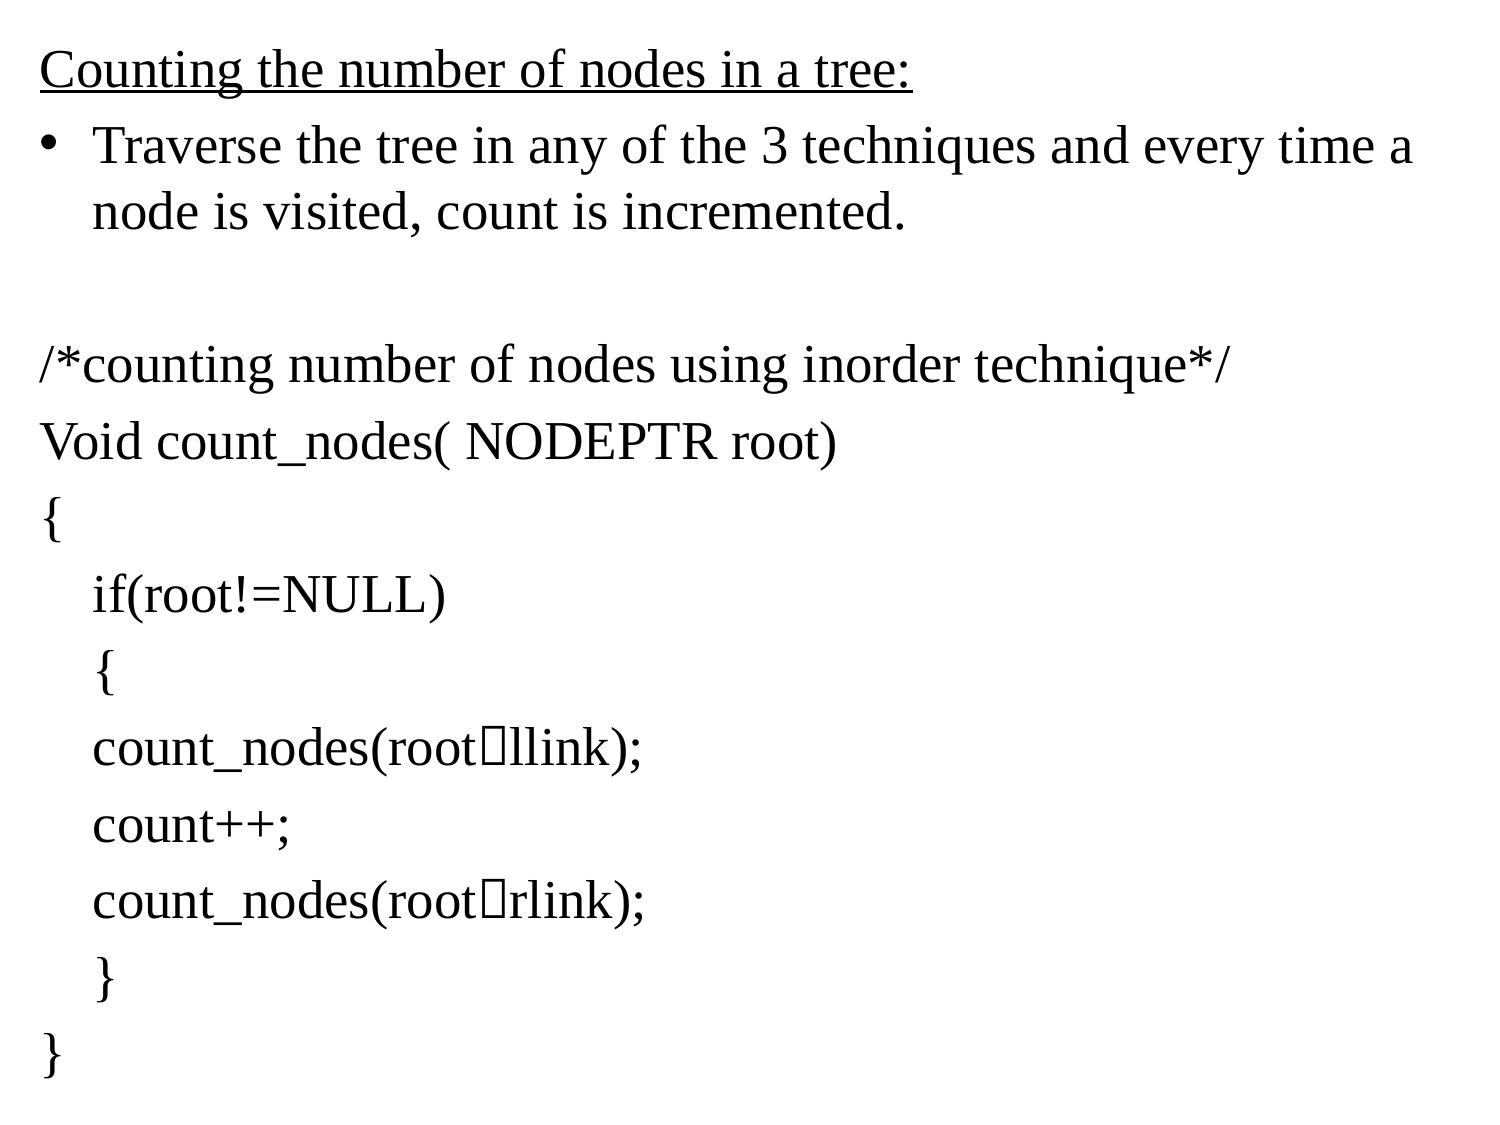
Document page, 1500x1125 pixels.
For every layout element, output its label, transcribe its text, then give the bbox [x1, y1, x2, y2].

list Counting the number of nodes in a tree: Traverse the tree in any of the 3 techniques and every time a node is visited, count is incremented. /*counting number of nodes using inorder technique*/ Void count_nodes( NODEPTR root) { if(root!=NULL) { count_nodes(rootllink); count++; count_nodes(rootrlink); } } [24, 24, 1475, 1100]
